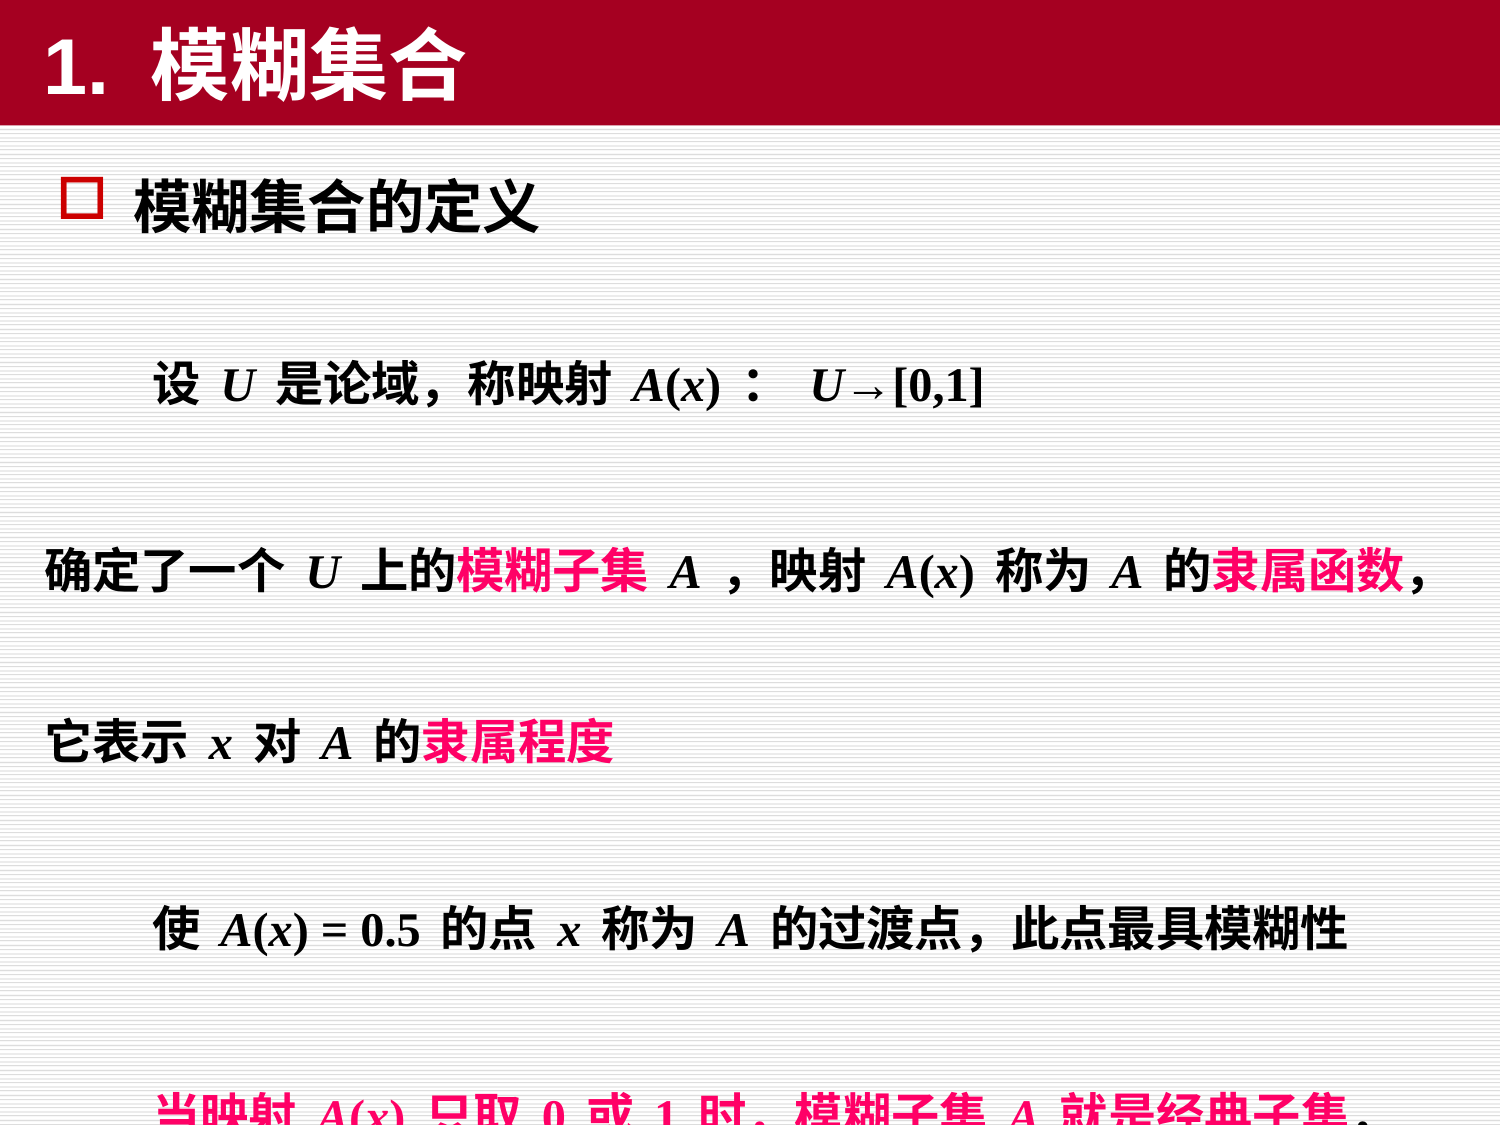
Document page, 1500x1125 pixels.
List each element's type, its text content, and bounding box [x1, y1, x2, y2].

title 1. 模糊集合 [0, 0, 1500, 126]
list 模糊集合的定义 [41, 148, 1459, 286]
picture [0, 126, 1500, 1125]
text_box 设U是论域，称映射A(x)：U→[0,1] 确定了一个U上的模糊子集A，映射A(x)称为A的隶属函数，它表示x对A的隶属程度 使A(x) = 0.5的点x称为A的过渡点，此点最具模糊性 当映射A(x)只取0或1时，模糊子集A就是经典子集，而A(x)就是它的特征函数. 可见经典子集就是模糊子集的特殊情形 [29, 232, 1459, 1125]
